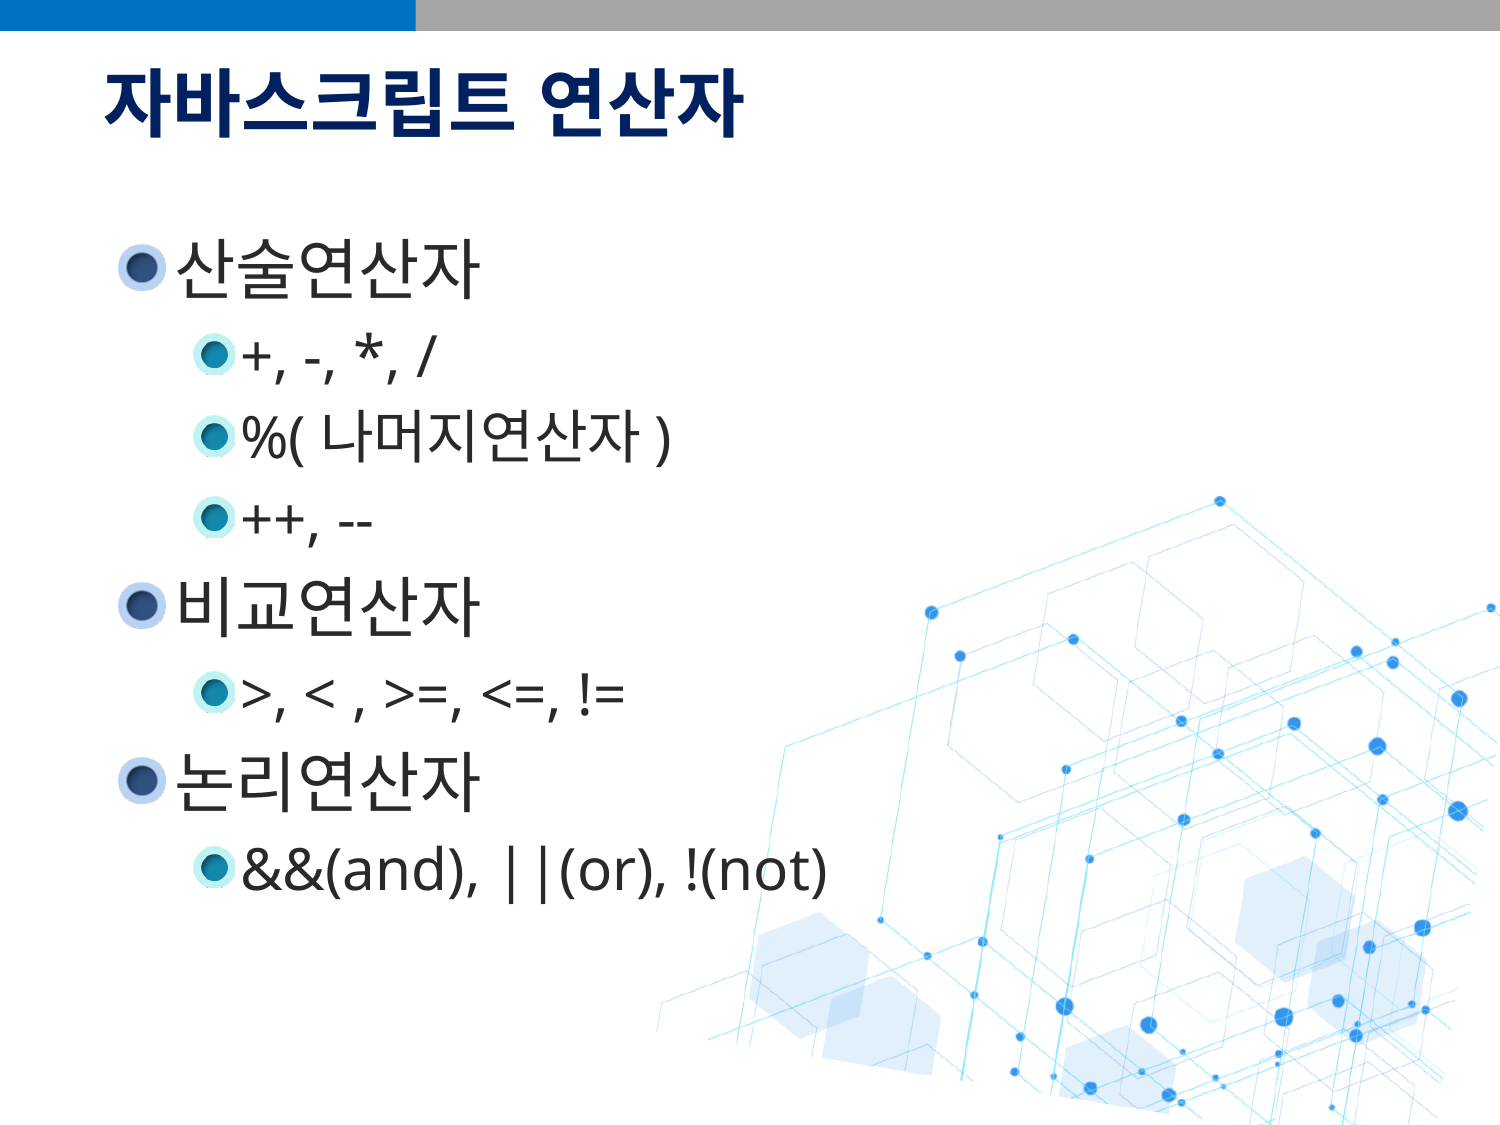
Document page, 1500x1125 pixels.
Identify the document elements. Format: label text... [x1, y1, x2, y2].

picture [118, 757, 166, 804]
picture [193, 496, 235, 538]
picture [554, 475, 1500, 1125]
picture [193, 671, 235, 713]
title 자바스크립트 연산자 [88, 48, 1412, 155]
picture [193, 333, 235, 375]
picture [118, 244, 166, 291]
picture [118, 582, 166, 629]
list 산술연산자 +, -, *, / %(나머지연산자) ++, -- 비교연산자 >, < , >=, <=, != 논리연산자 &&(and), ||(or), !(not) [102, 219, 1398, 1014]
picture [193, 846, 235, 888]
picture [193, 415, 235, 457]
